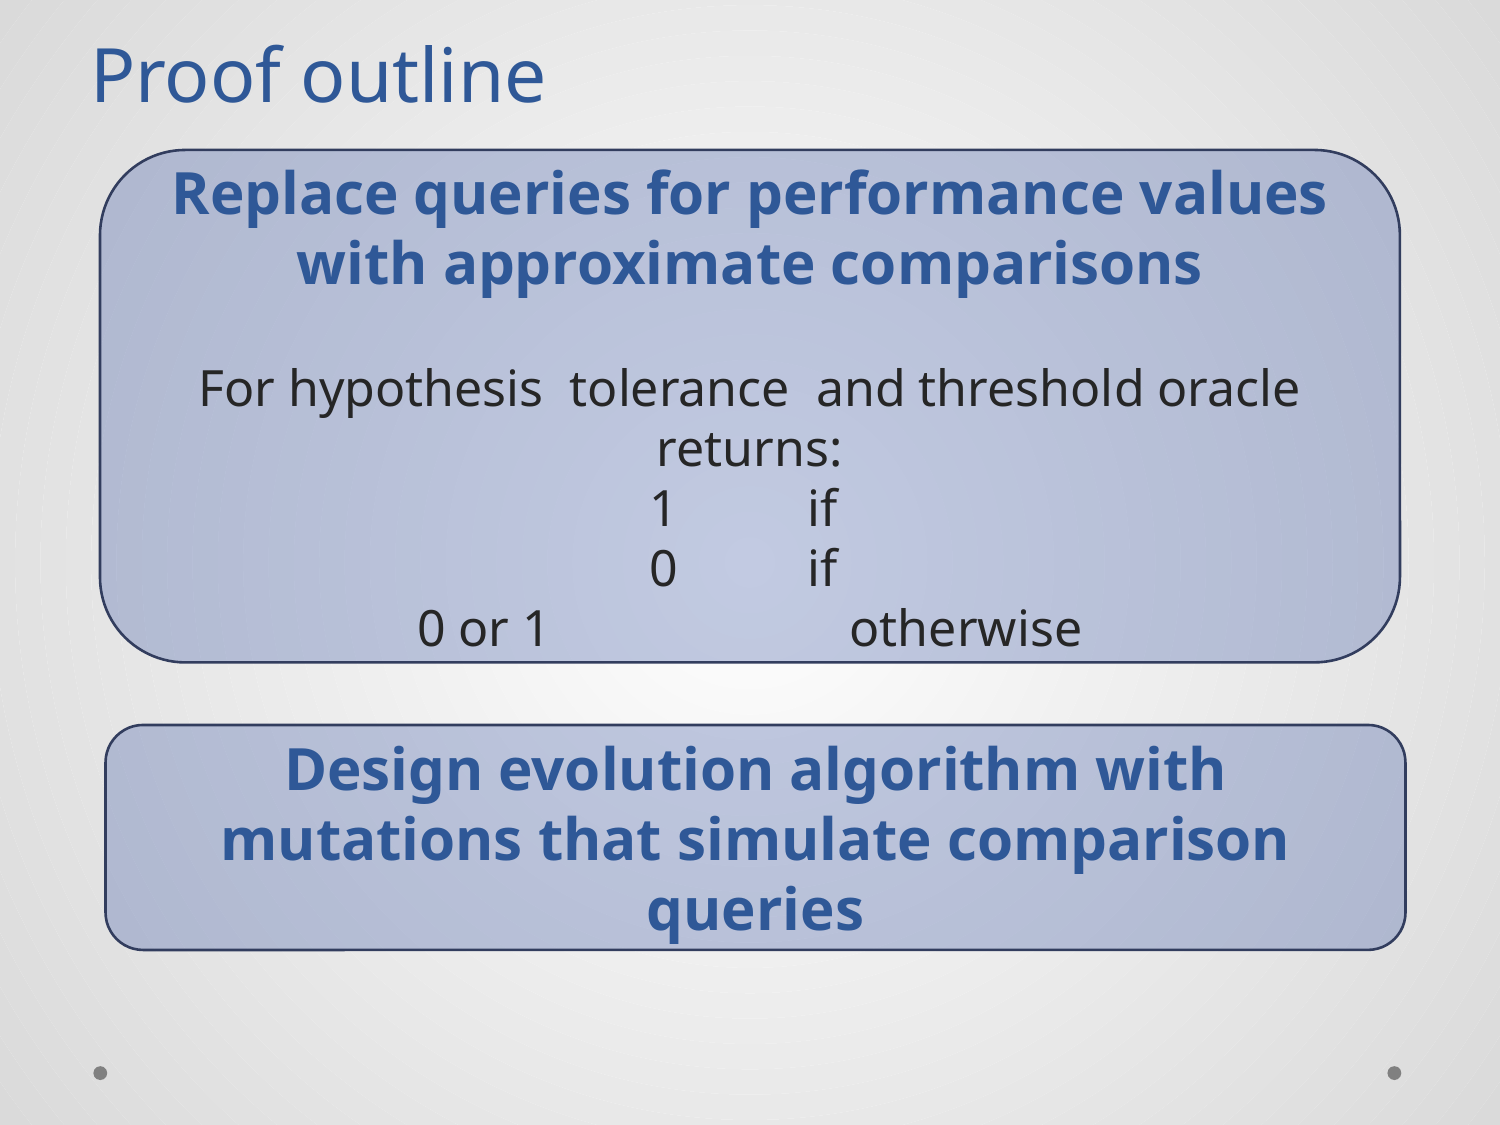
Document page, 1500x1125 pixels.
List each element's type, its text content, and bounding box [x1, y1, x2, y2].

text_box Design evolution algorithm with mutations that simulate comparison queries [104, 723, 1407, 952]
title Proof outline [75, 12, 1425, 125]
